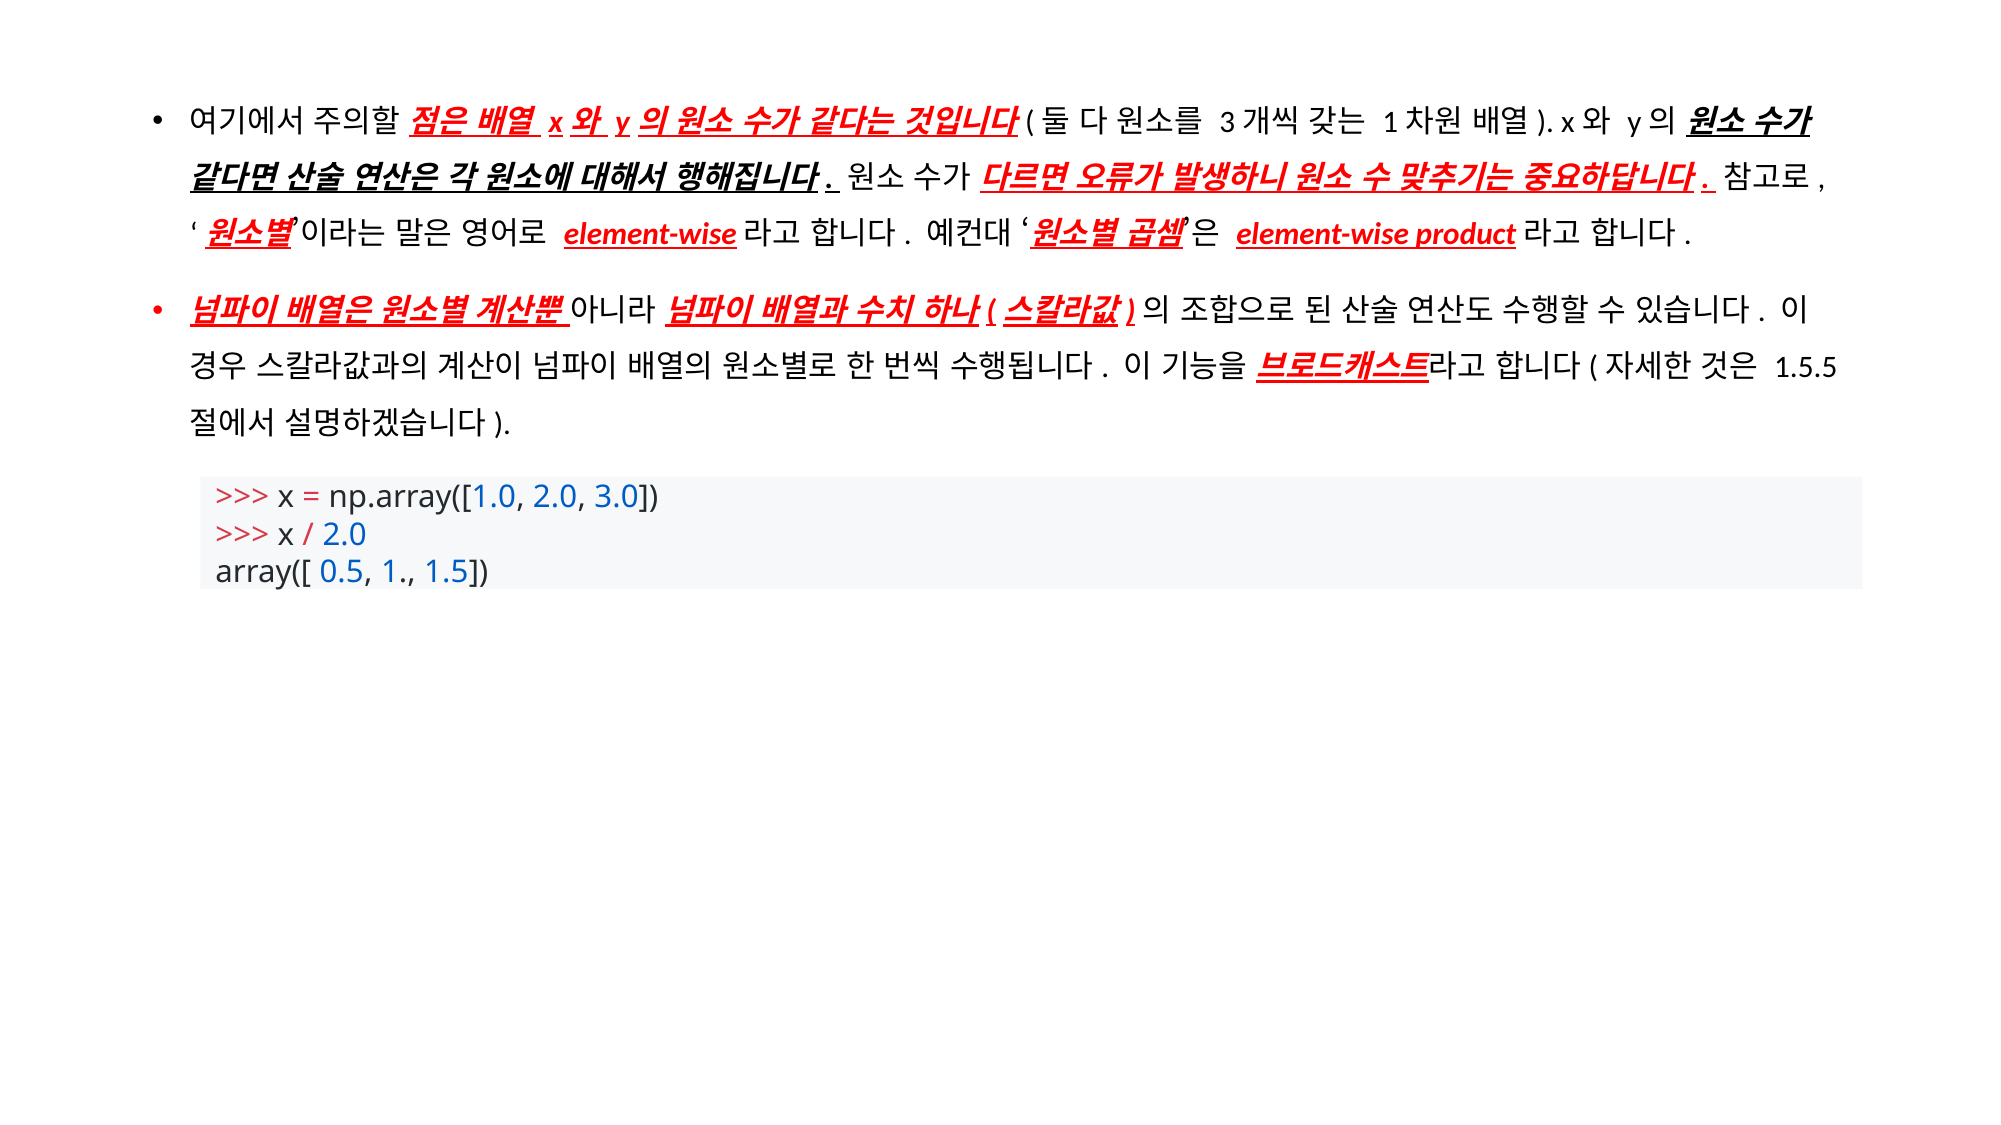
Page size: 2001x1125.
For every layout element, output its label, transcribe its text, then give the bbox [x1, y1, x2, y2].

list 여기에서 주의할 점은 배열 x와 y의 원소 수가 같다는 것입니다(둘 다 원소를 3개씩 갖는 1차원 배열). x와 y의 원소 수가 같다면 산술 연산은 각 원소에 대해서 행해집니다. 원소 수가 다르면 오류가 발생하니 원소 수 맞추기는 중요하답니다. 참고로, ‘원소별’이라는 말은 영어로 element-wise라고 합니다. 예컨대 ‘원소별 곱셈’은 element-wise product라고 합니다. 넘파이 배열은 원소별 계산뿐 아니라 넘파이 배열과 수치 하나(스칼라값)의 조합으로 된 산술 연산도 수행할 수 있습니다. 이 경우 스칼라값과의 계산이 넘파이 배열의 원소별로 한 번씩 수행됩니다. 이 기능을 브로드캐스트라고 합니다(자세한 것은 1.5.5절에서 설명하겠습니다). [137, 75, 1863, 476]
text_box >>> x = np.array([1.0, 2.0, 3.0]) >>> x / 2.0 array([ 0.5, 1., 1.5]) [200, 476, 1863, 589]
